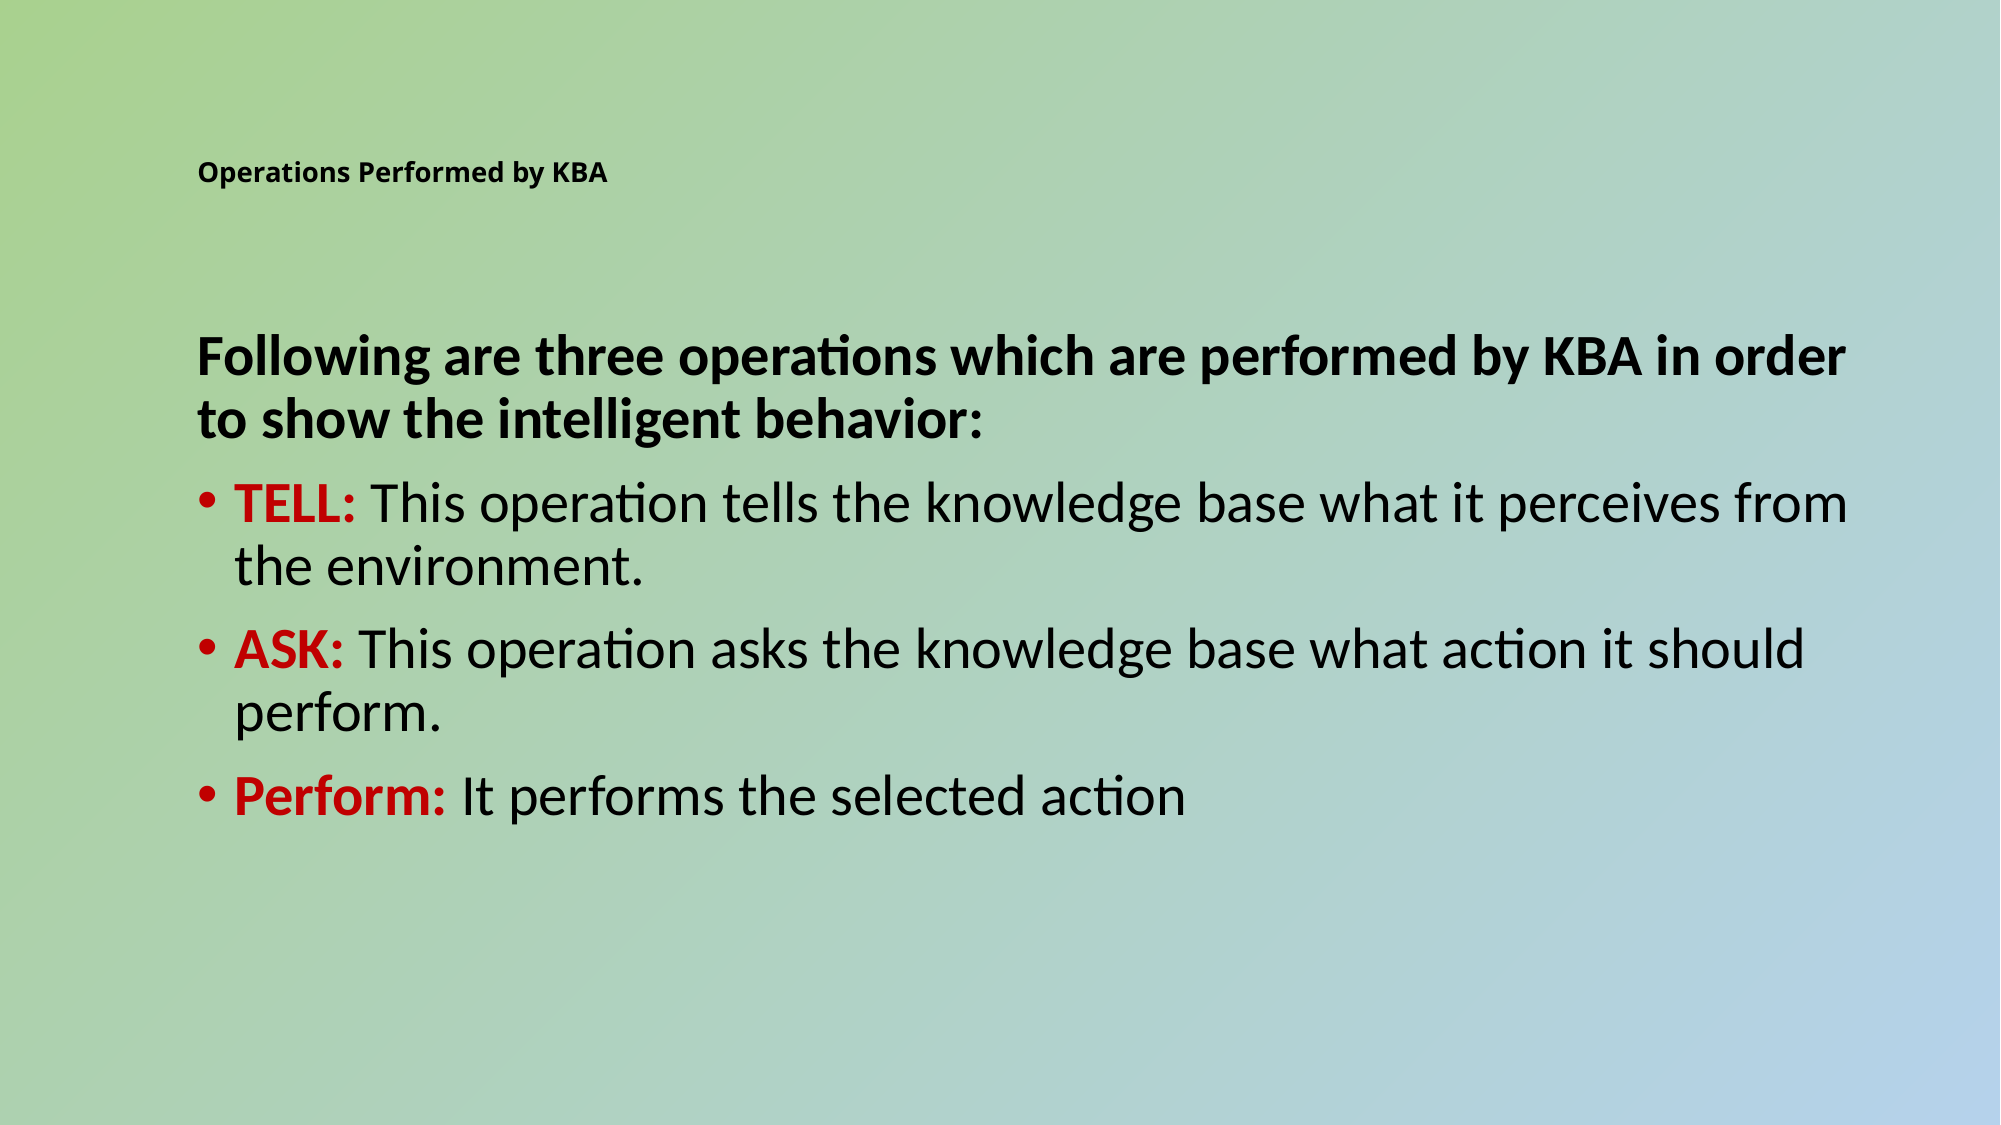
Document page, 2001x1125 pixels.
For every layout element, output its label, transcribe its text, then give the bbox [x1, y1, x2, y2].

list Following are three operations which are performed by KBA in order to show the intelligent behavior: TELL: This operation tells the knowledge base what it perceives from the environment. ASK: This operation asks the knowledge base what action it should perform. Perform: It performs the selected action [182, 317, 1918, 1014]
title Operations Performed by KBA [182, 120, 1863, 231]
